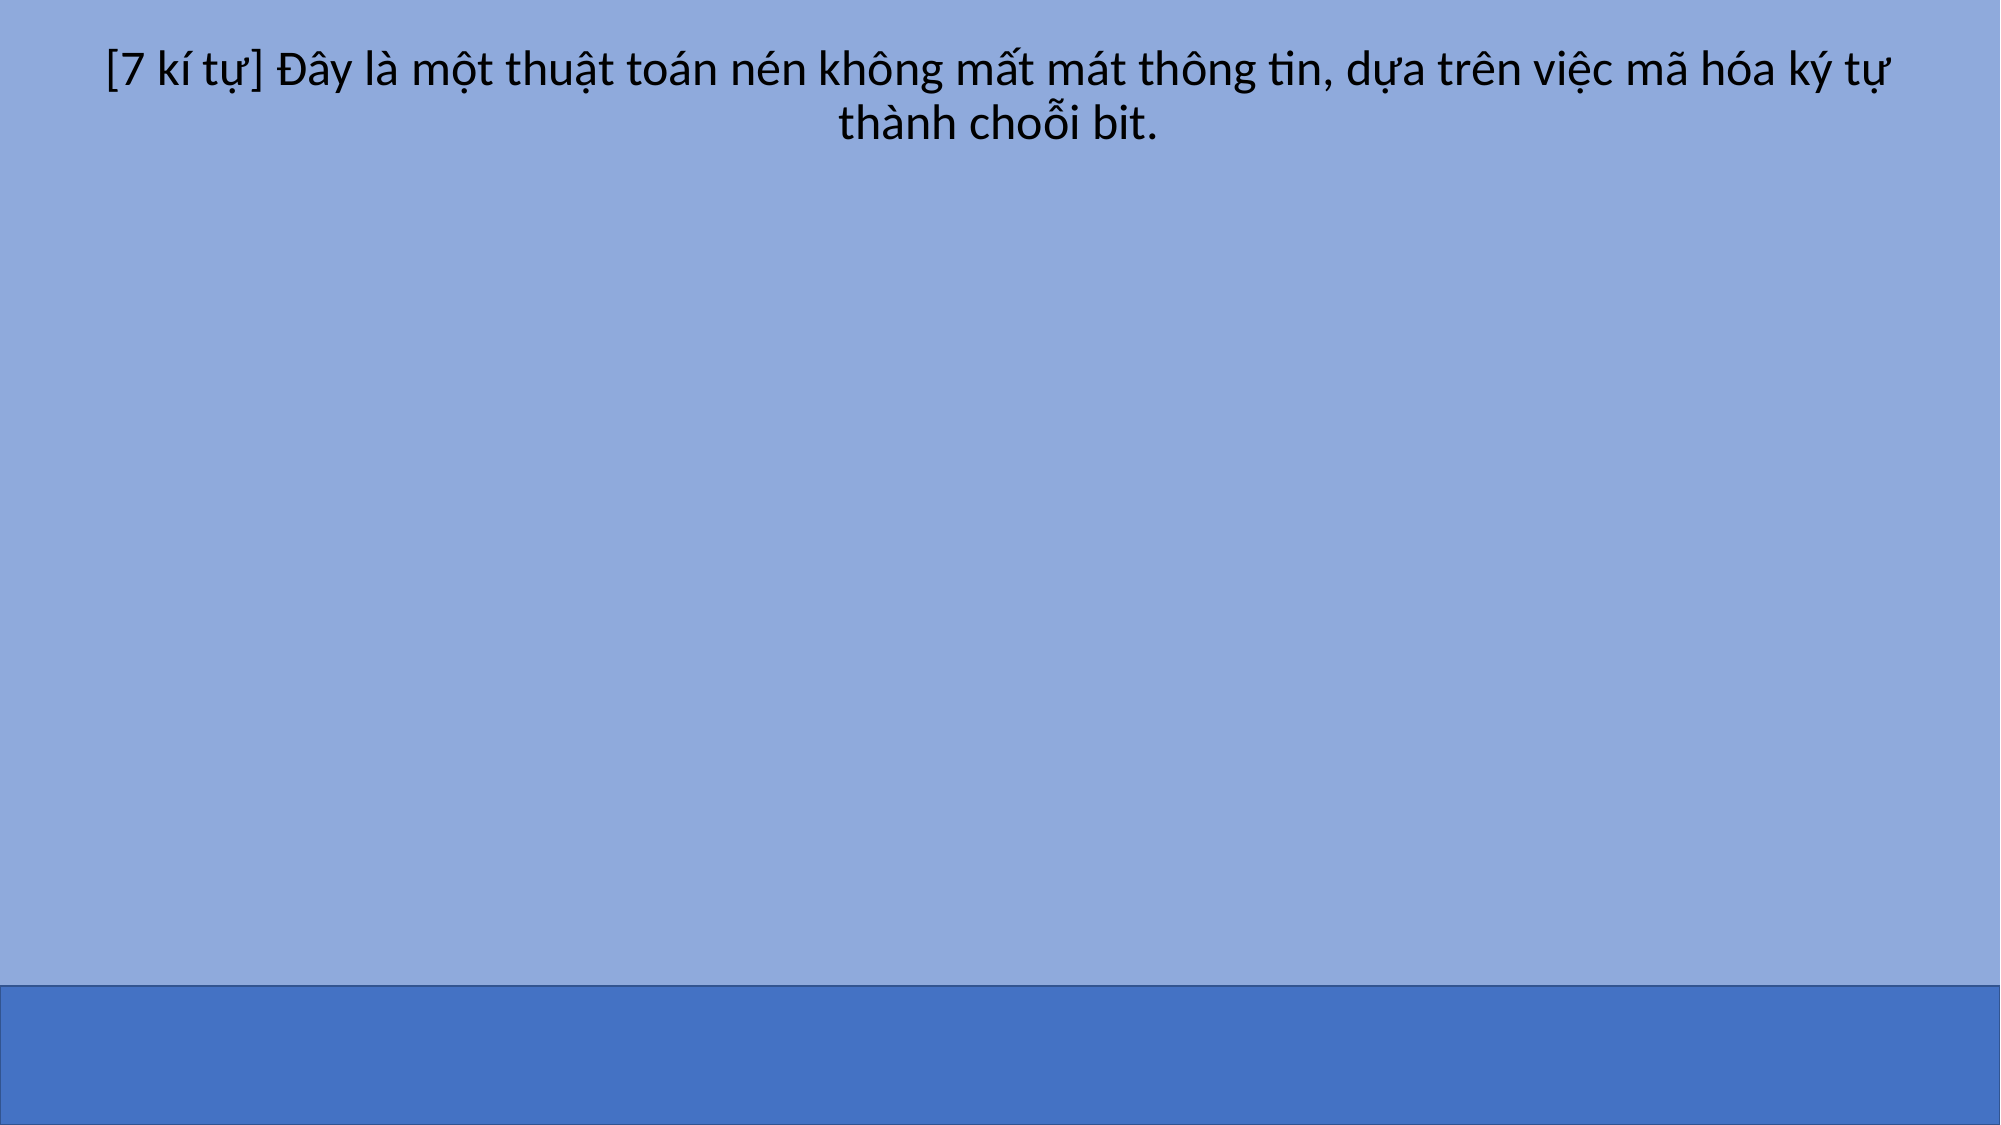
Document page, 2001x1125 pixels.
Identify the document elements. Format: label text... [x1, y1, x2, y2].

subtitle [7 kí tự] Đây là một thuật toán nén không mất mát thông tin, dựa trên việc mã hóa ký tự thành choỗi bit. [45, 34, 1953, 863]
text_box [0, 985, 2000, 1125]
